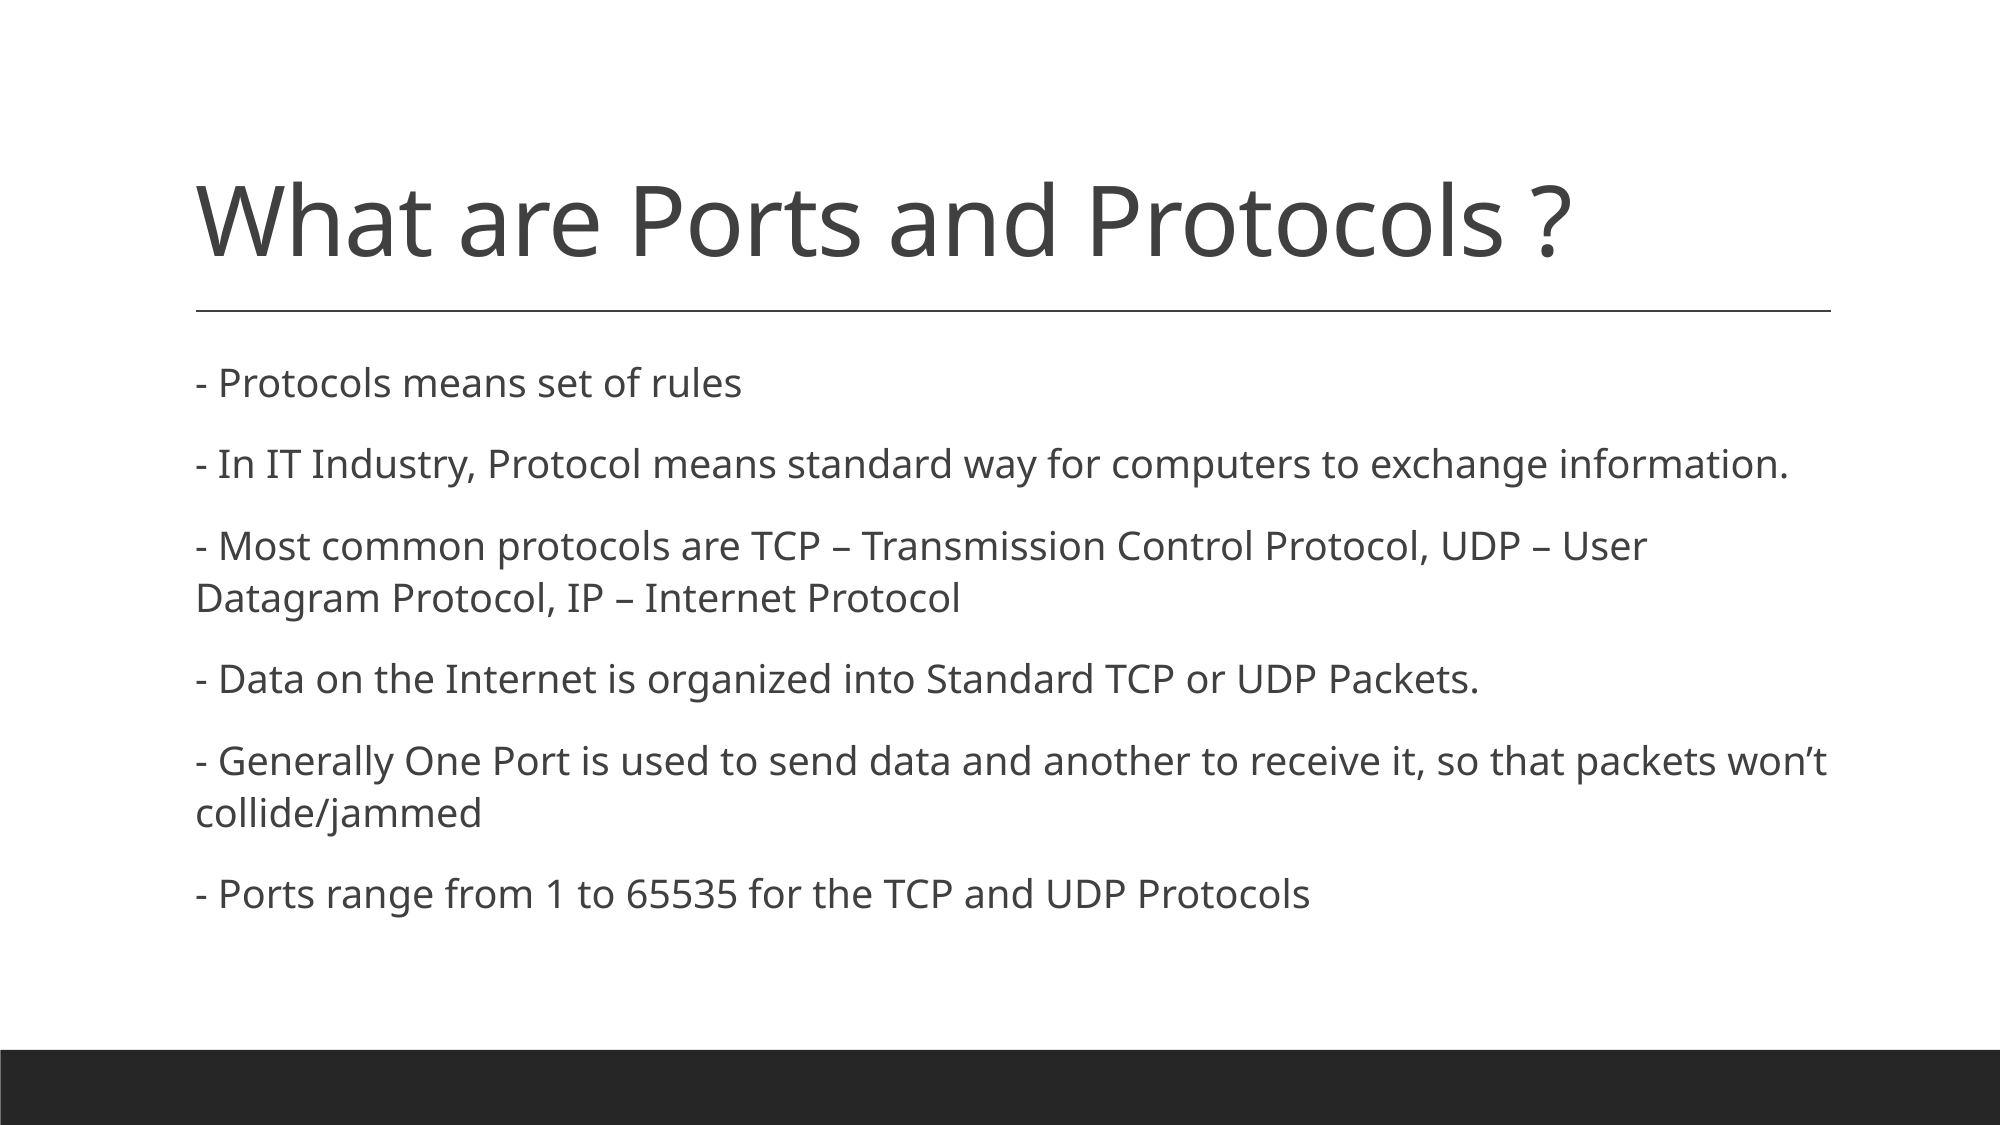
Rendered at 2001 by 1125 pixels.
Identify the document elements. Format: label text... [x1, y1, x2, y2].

list - Protocols means set of rules - In IT Industry, Protocol means standard way for computers to exchange information. - Most common protocols are TCP – Transmission Control Protocol, UDP – User Datagram Protocol, IP – Internet Protocol - Data on the Internet is organized into Standard TCP or UDP Packets. - Generally One Port is used to send data and another to receive it, so that packets won’t collide/jammed - Ports range from 1 to 65535 for the TCP and UDP Protocols [180, 345, 1830, 963]
title What are Ports and Protocols ? [180, 47, 1830, 285]
